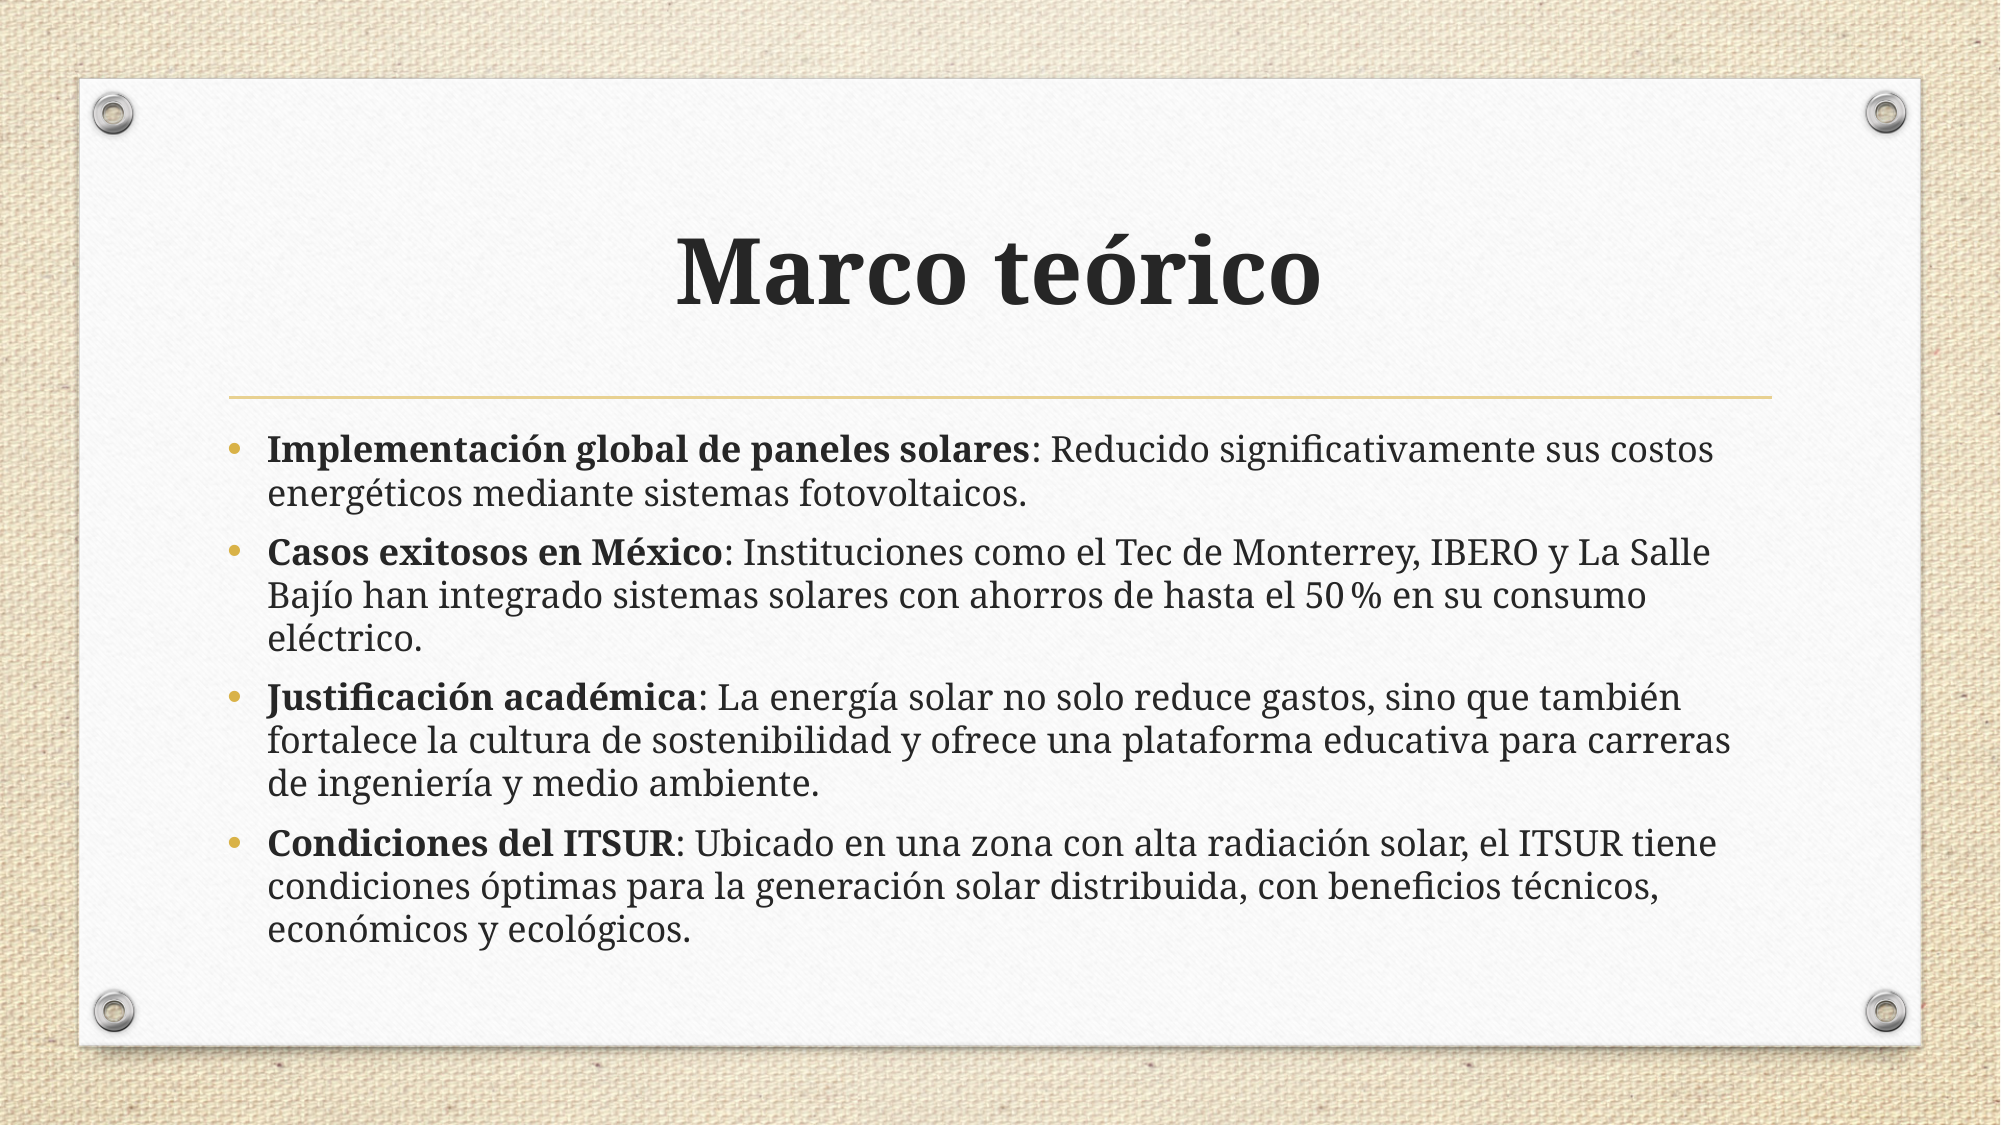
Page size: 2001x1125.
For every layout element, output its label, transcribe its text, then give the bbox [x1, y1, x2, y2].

picture [0, 0, 2001, 1125]
title Marco teórico [212, 161, 1788, 375]
list Implementación global de paneles solares: Reducido significativamente sus costos energéticos mediante sistemas fotovoltaicos. Casos exitosos en México: Instituciones como el Tec de Monterrey, IBERO y La Salle Bajío han integrado sistemas solares con ahorros de hasta el 50 % en su consumo eléctrico. Justificación académica: La energía solar no solo reduce gastos, sino que también fortalece la cultura de sostenibilidad y ofrece una plataforma educativa para carreras de ingeniería y medio ambiente. Condiciones del ITSUR: Ubicado en una zona con alta radiación solar, el ITSUR tiene condiciones óptimas para la generación solar distribuida, con beneficios técnicos, económicos y ecológicos. [212, 419, 1788, 964]
